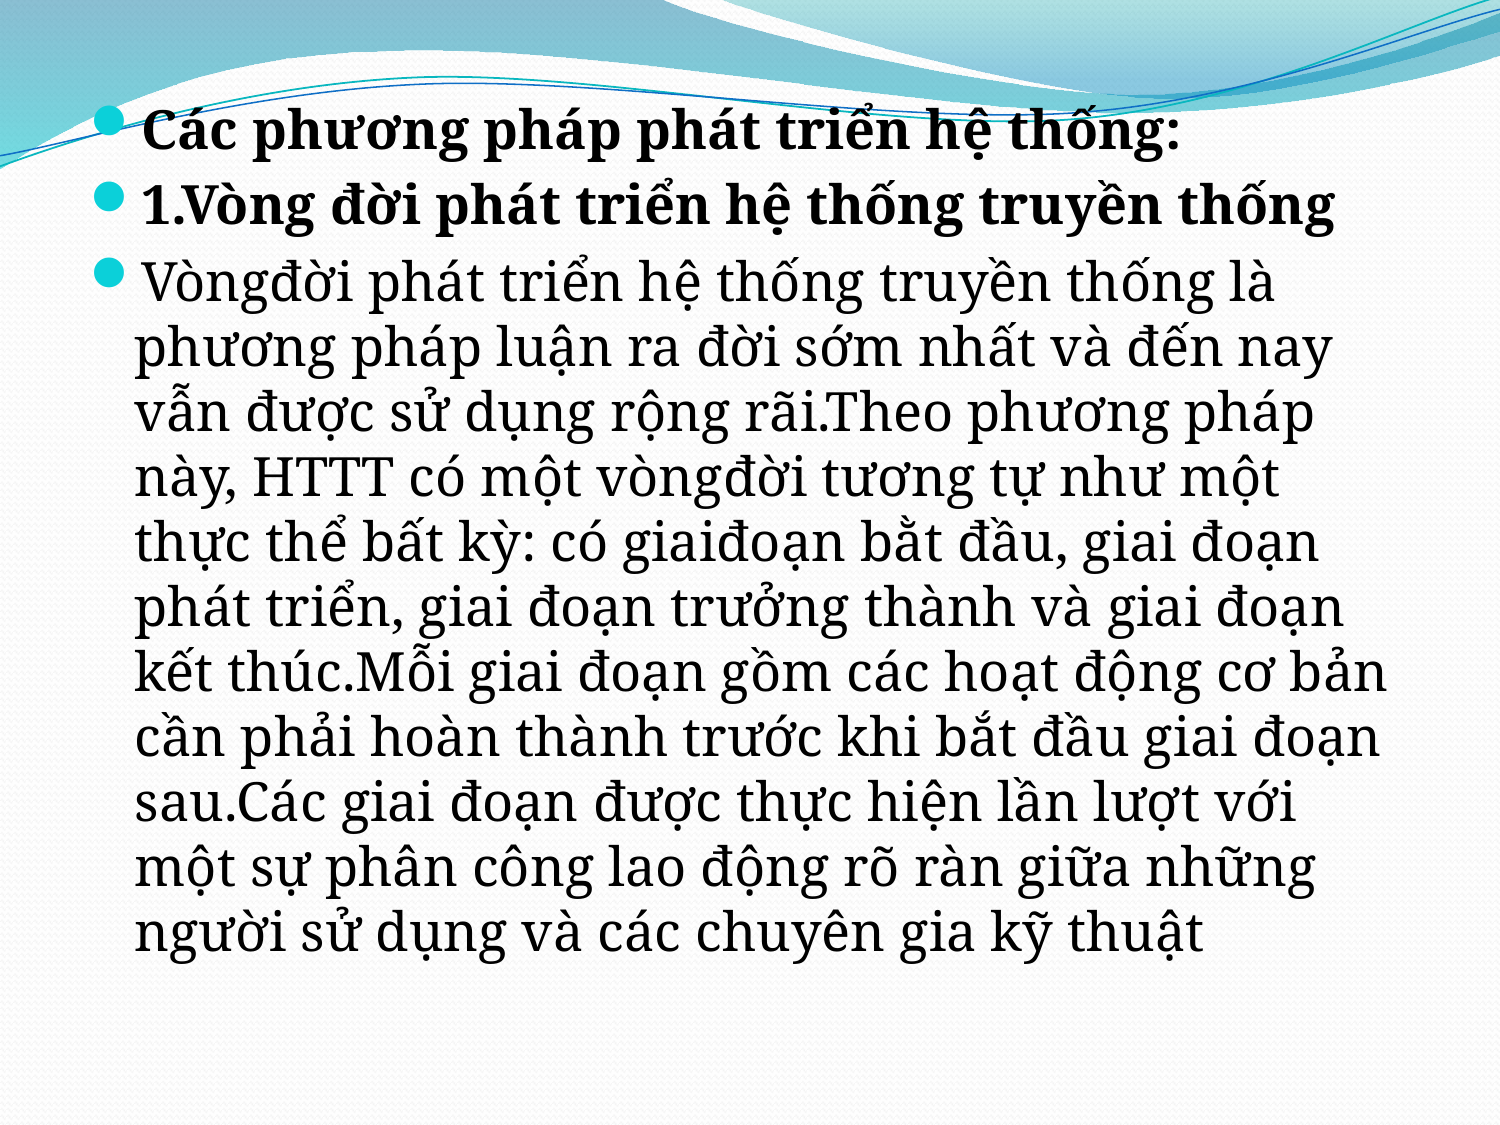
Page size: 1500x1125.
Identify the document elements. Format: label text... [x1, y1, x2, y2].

list Các phương pháp phát triển hệ thống: 1.Vòng đời phát triển hệ thống truyền thống Vòngđời phát triển hệ thống truyền thống là phương pháp luận ra đời sớm nhất và đến nay vẫn được sử dụng rộng rãi.Theo phương pháp này, HTTT có một vòngđời tương tự như một thực thể bất kỳ: có giaiđoạn bằt đầu, giai đoạn phát triển, giai đoạn trưởng thành và giai đoạn kết thúc.Mỗi giai đoạn gồm các hoạt động cơ bản cần phải hoàn thành trước khi bắt đầu giai đoạn sau.Các giai đoạn được thực hiện lần lượt với một sự phân công lao động rõ ràn giữa những người sử dụng và các chuyên gia kỹ thuật [75, 87, 1425, 1038]
